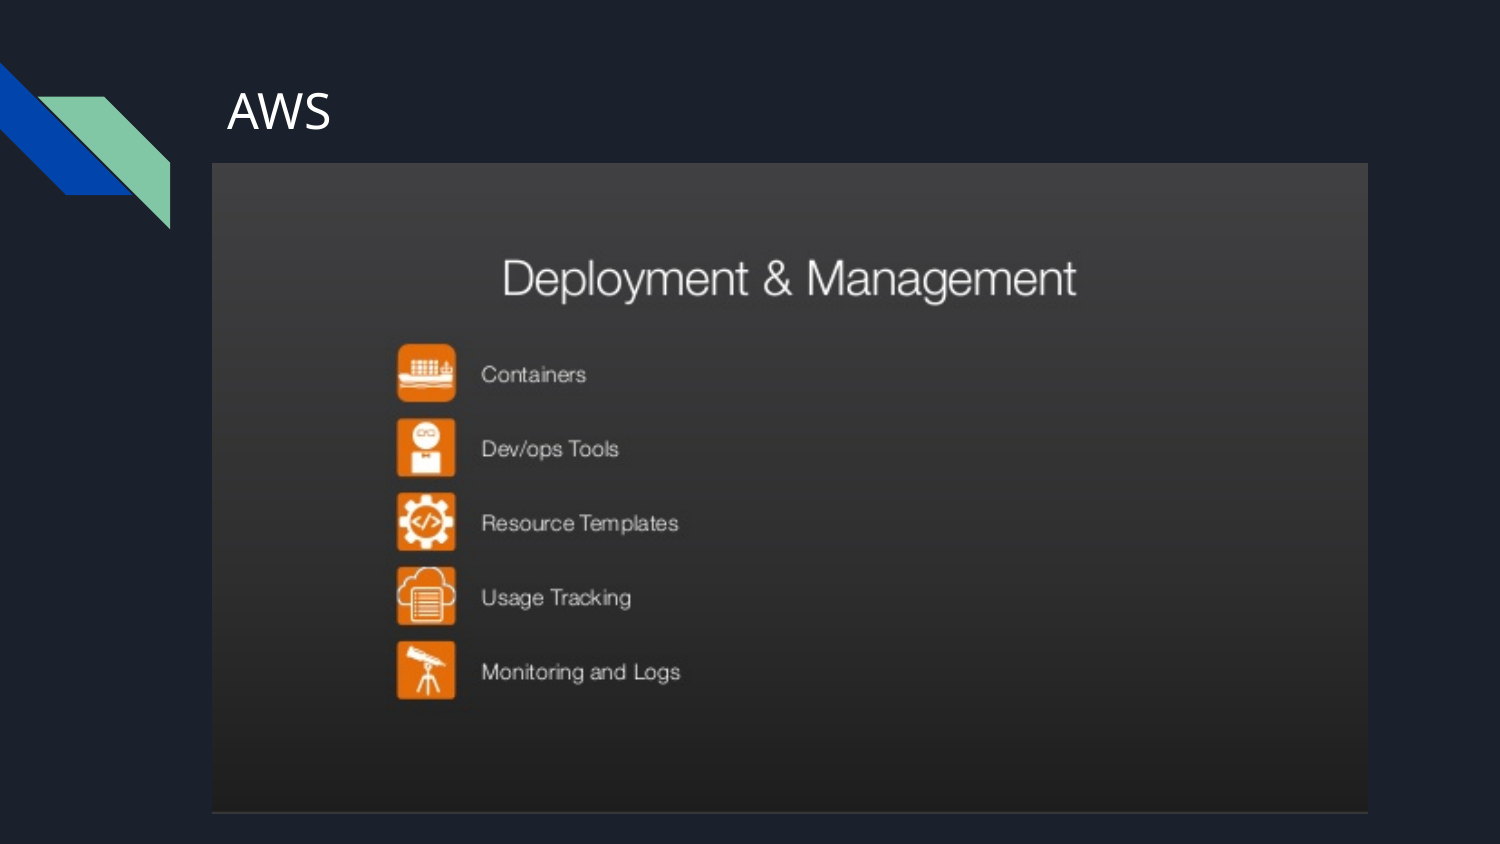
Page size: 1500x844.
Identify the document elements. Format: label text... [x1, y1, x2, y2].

title AWS [212, 64, 1368, 163]
picture [212, 163, 1368, 814]
